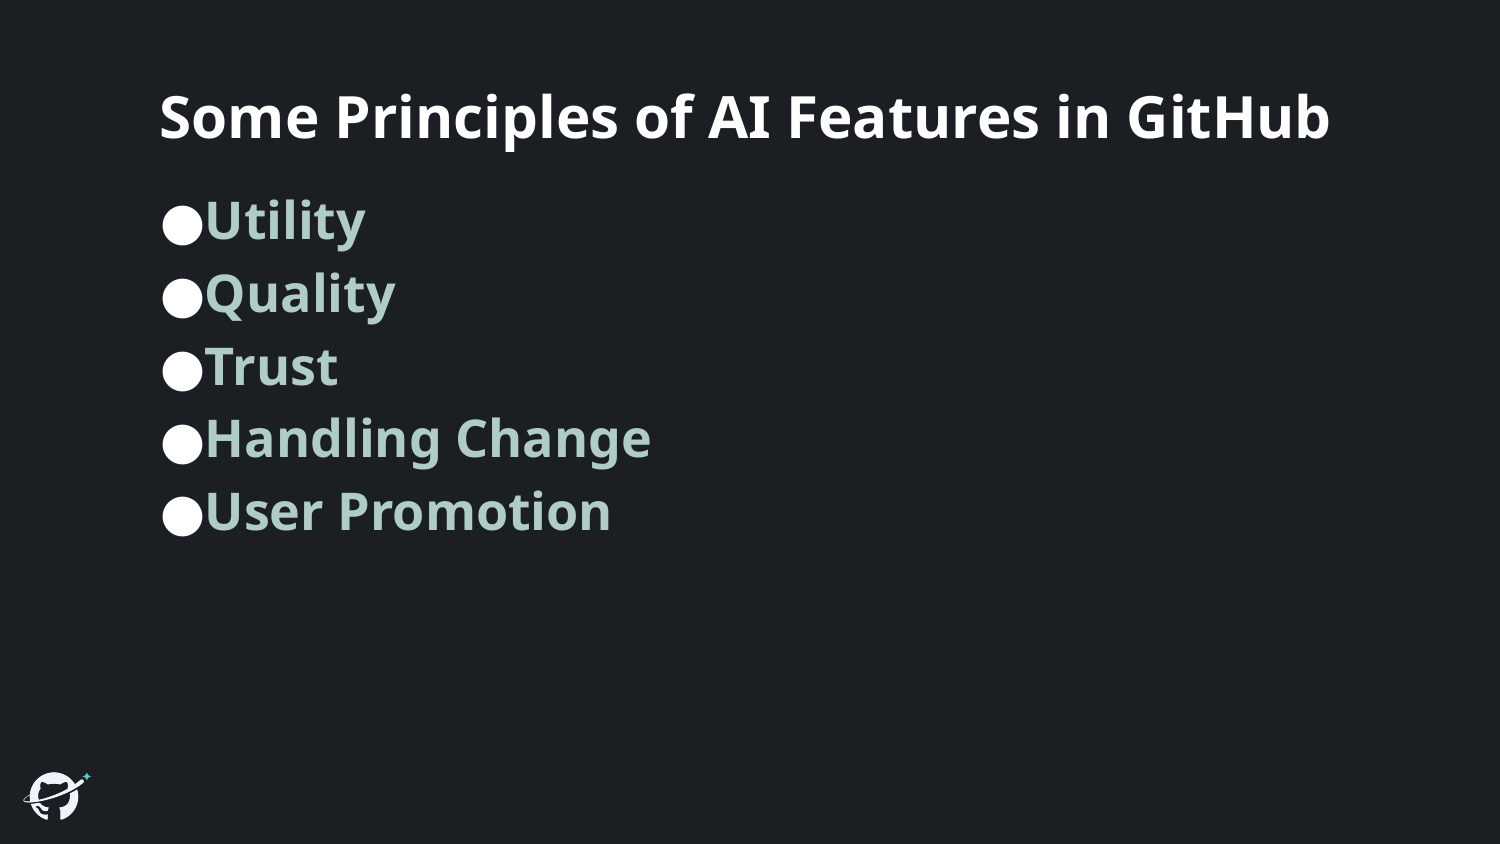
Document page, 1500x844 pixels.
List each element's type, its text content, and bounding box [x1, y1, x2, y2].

title Some Principles of AI Features in GitHub [148, 72, 1449, 167]
picture [6, 748, 102, 844]
list Utility Quality Trust Handling Change User Promotion [148, 189, 1449, 750]
